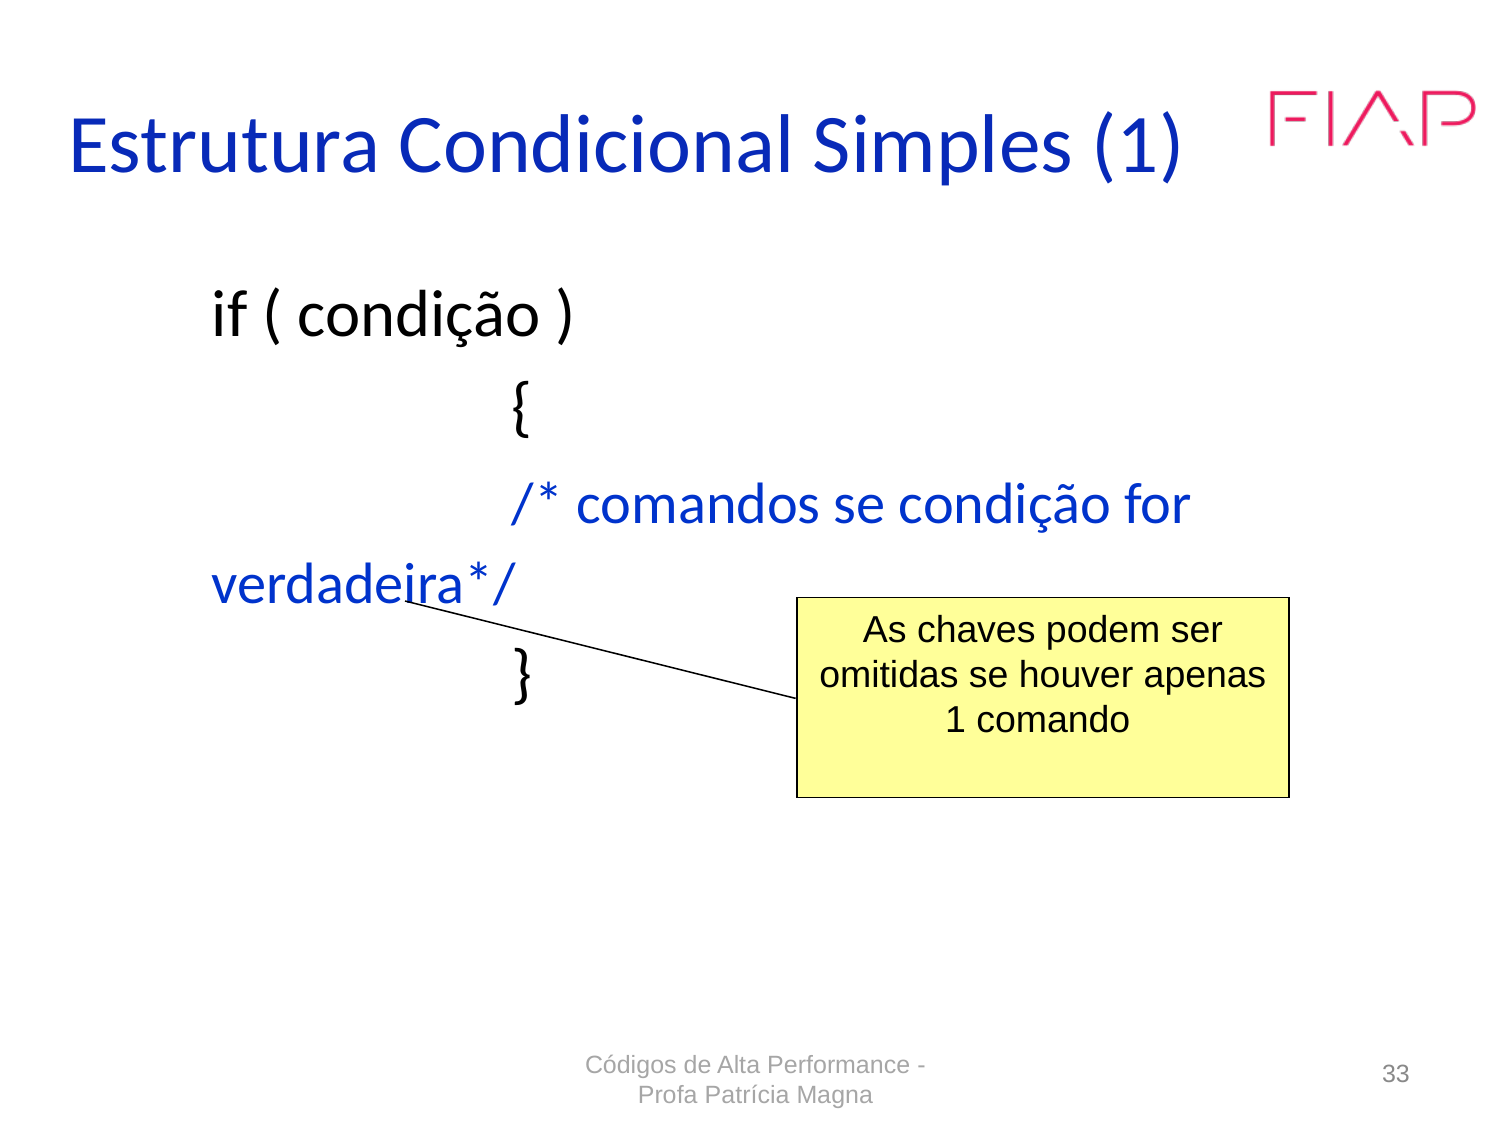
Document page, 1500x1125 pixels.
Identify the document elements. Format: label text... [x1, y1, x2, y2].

text_box As chaves podem ser omitidas se houver apenas 1 comando [405, 597, 1289, 798]
list if ( condição ) { /* comandos se condição for verdadeira*/ } [75, 262, 1425, 1005]
picture [1246, 35, 1500, 204]
slide_number 33 [1074, 1042, 1425, 1103]
footer Códigos de Alta Performance - Profa Patrícia Magna [539, 1031, 973, 1125]
title Estrutura Condicional Simples (1) [35, 45, 1219, 233]
